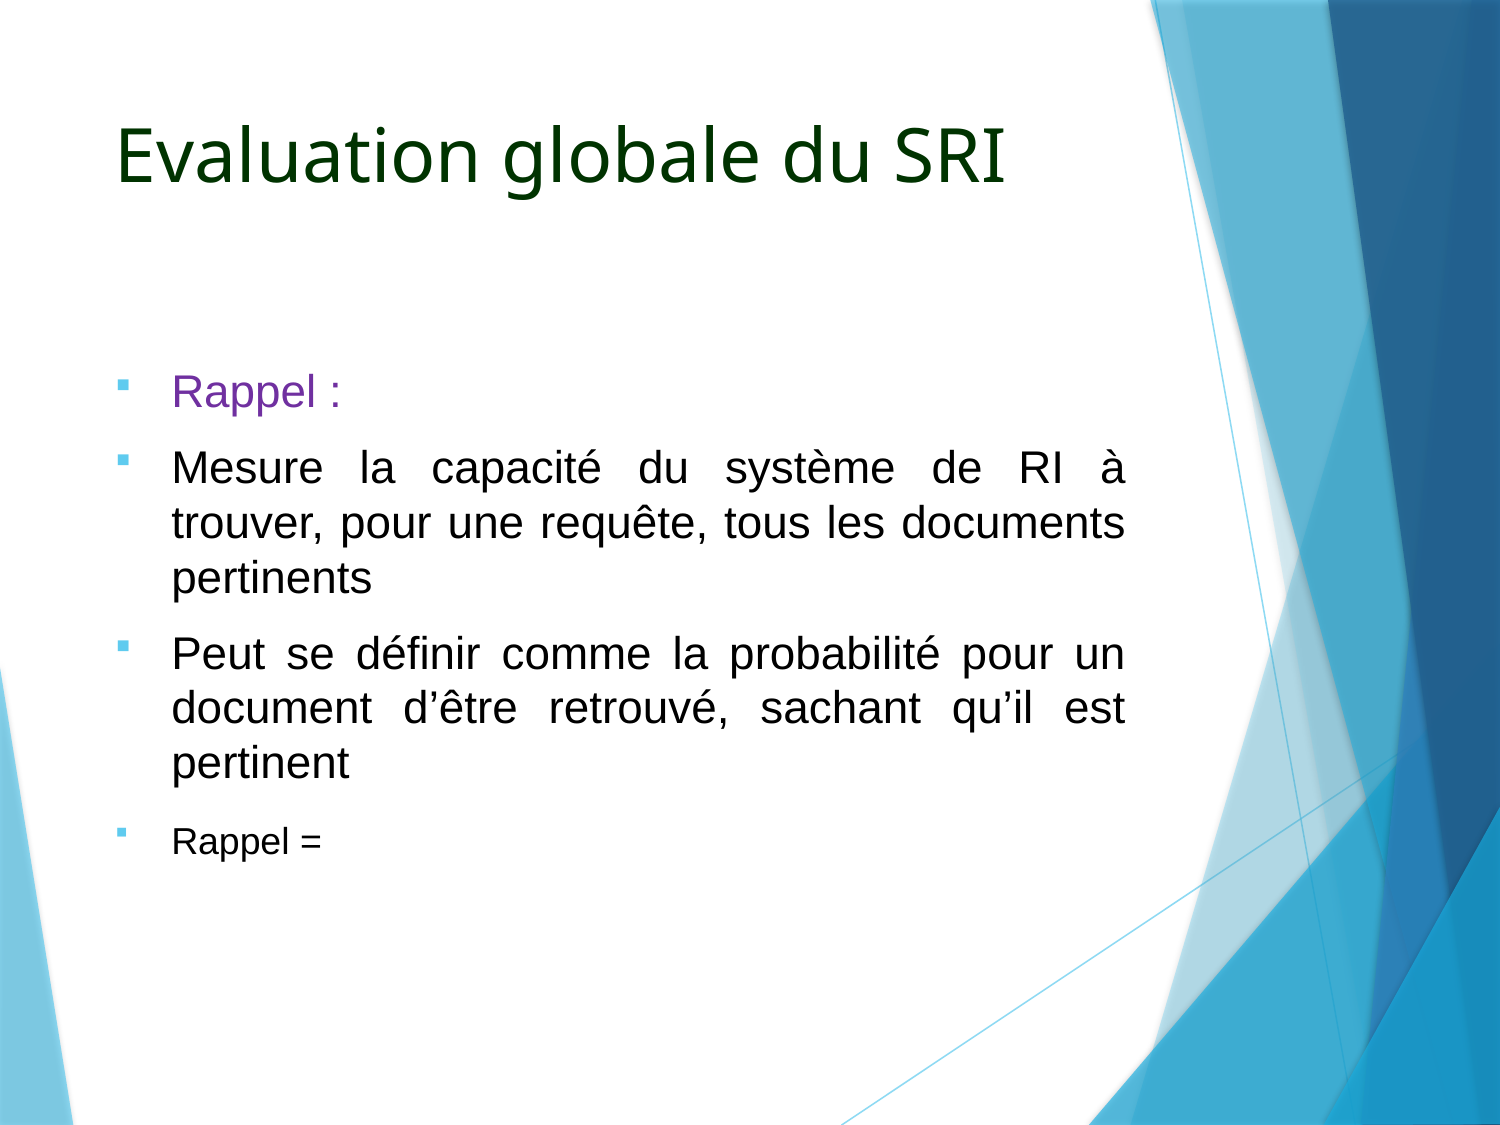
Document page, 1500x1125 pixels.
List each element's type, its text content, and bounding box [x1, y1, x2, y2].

title Evaluation globale du SRI [99, 99, 1142, 317]
